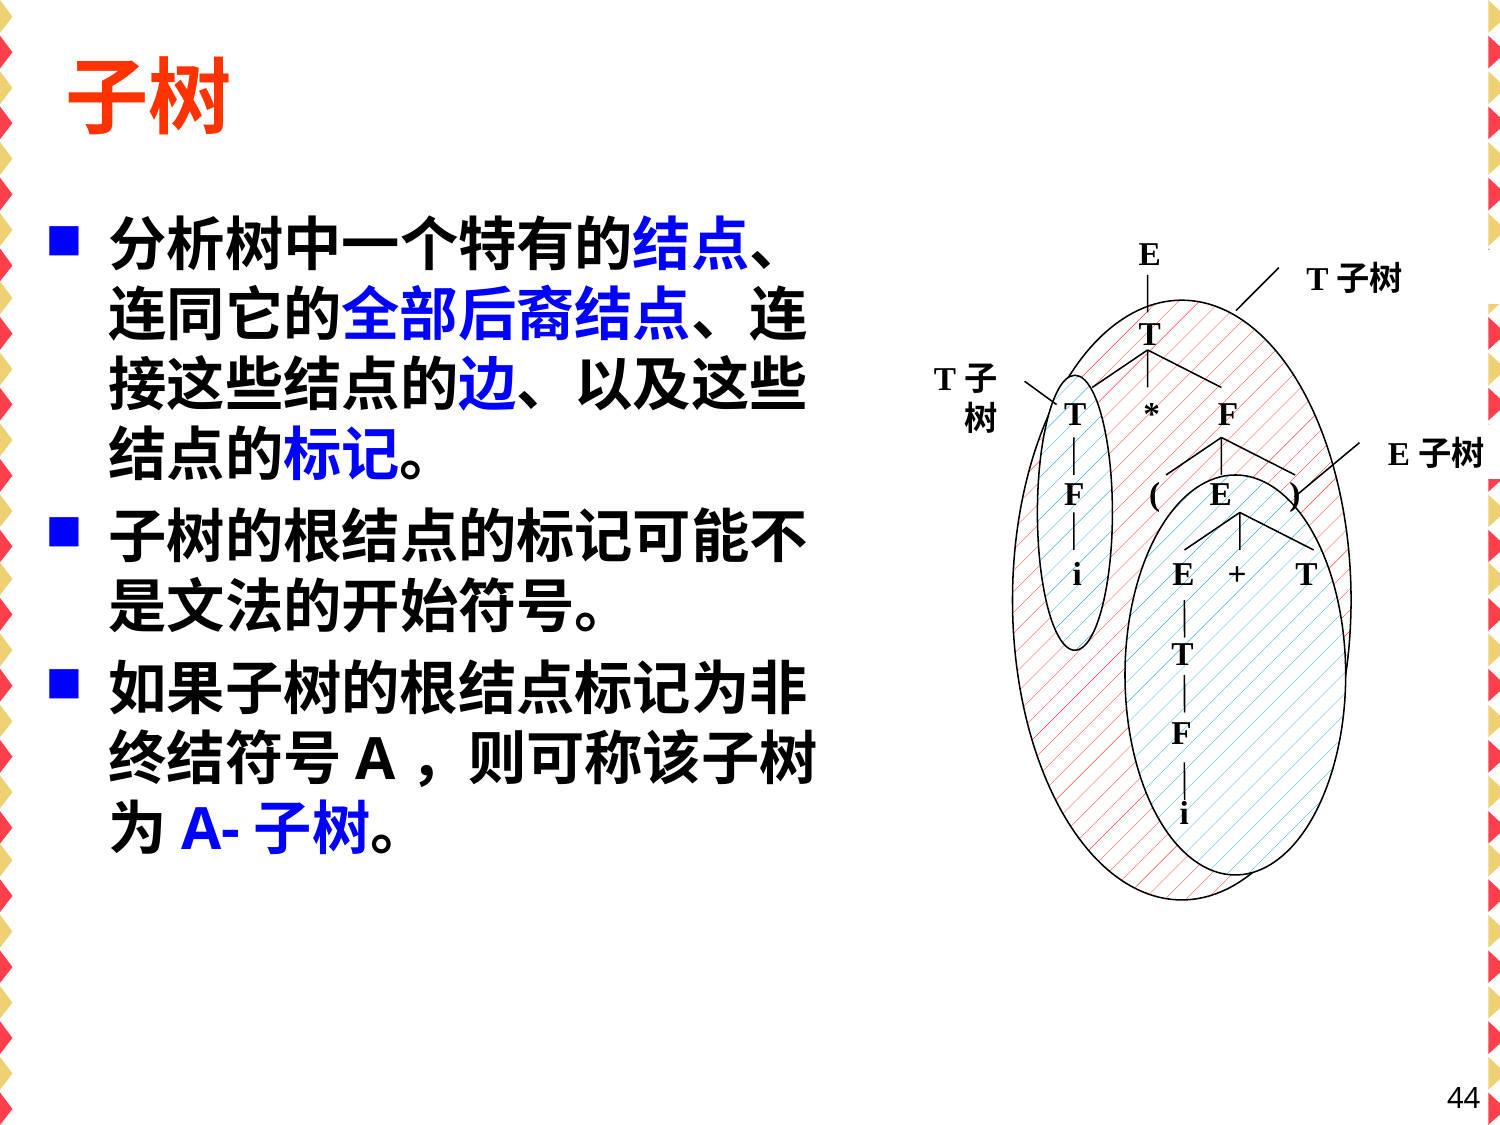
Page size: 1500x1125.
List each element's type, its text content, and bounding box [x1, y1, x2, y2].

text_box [1012, 872, 1500, 901]
title 子树 [50, 24, 1463, 163]
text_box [887, 349, 994, 651]
list 分析树中一个特有的结点、连同它的全部后裔结点、连接这些结点的边、以及这些结点的标记。 子树的根结点的标记可能不是文法的开始符号。 如果子树的根结点标记为非终结符号A，则可称该子树为A-子树。 [37, 200, 846, 1050]
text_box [1391, 249, 1500, 423]
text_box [1124, 424, 1500, 876]
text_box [999, 224, 1388, 863]
slide_number 44 [1377, 1071, 1496, 1117]
